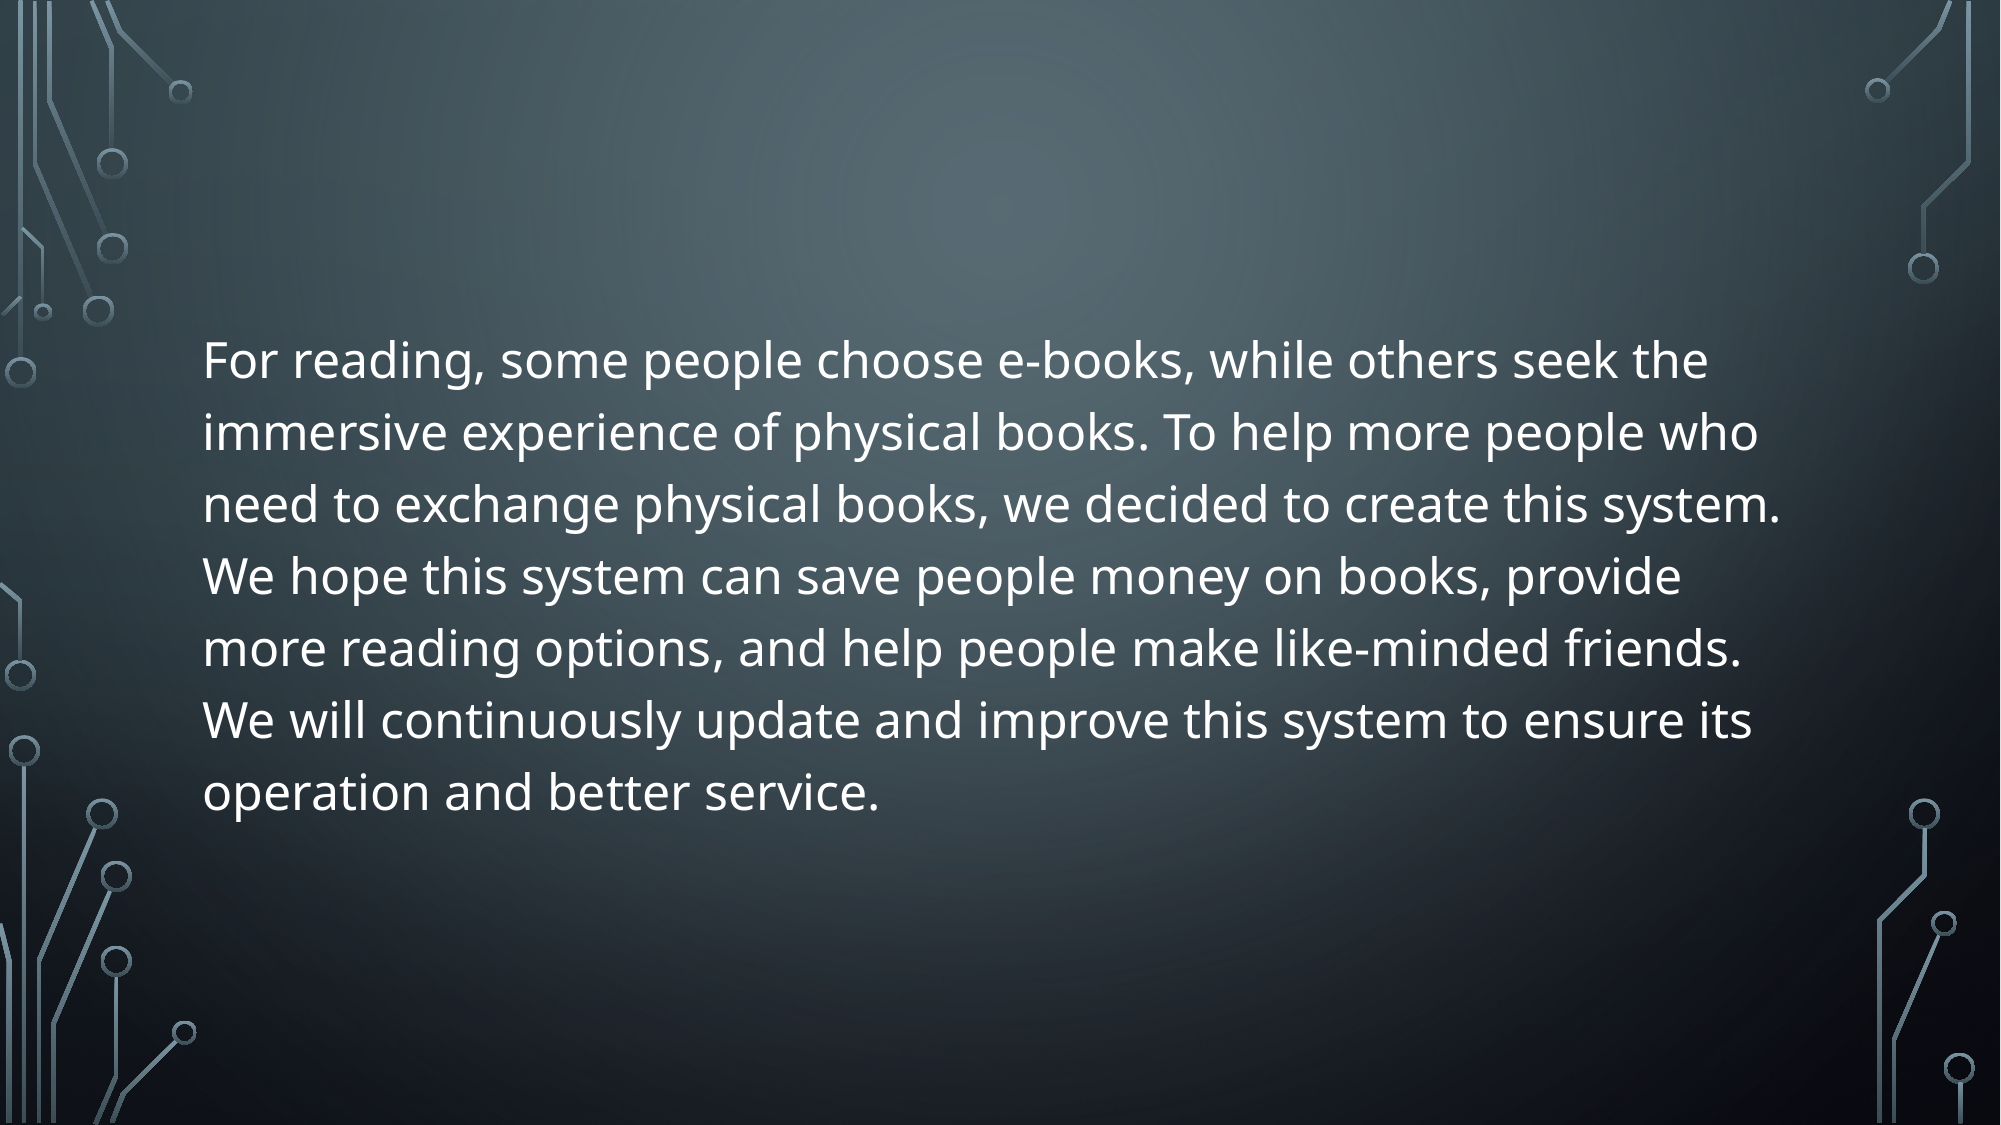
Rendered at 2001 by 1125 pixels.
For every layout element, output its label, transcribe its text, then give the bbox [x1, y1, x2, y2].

list For reading, some people choose e-books, while others seek the immersive experience of physical books. To help more people who need to exchange physical books, we decided to create this system. We hope this system can save people money on books, provide more reading options, and help people make like-minded friends. We will continuously update and improve this system to ensure its operation and better service. [187, 308, 1813, 890]
